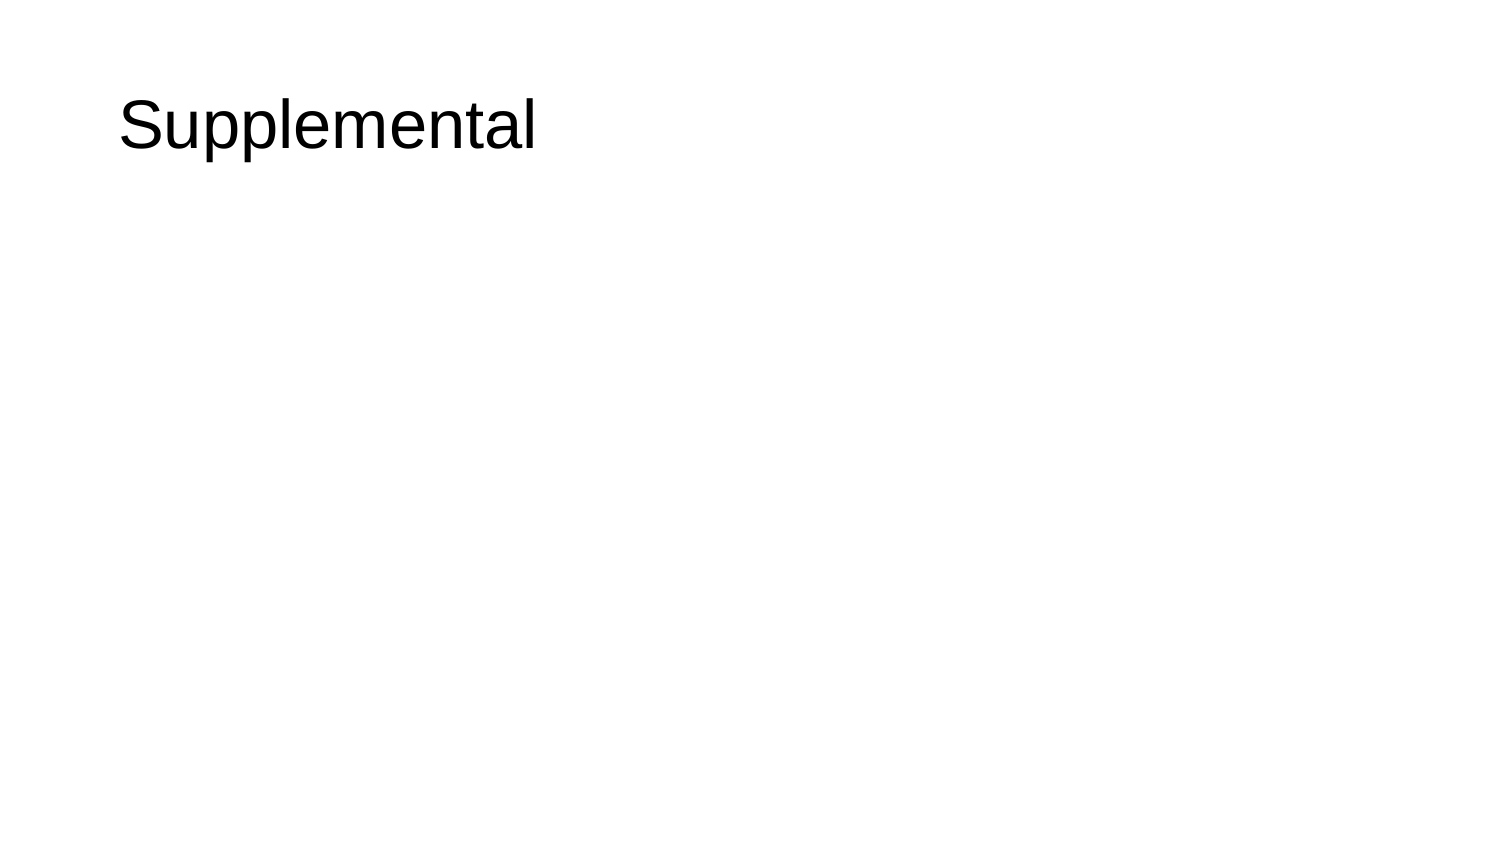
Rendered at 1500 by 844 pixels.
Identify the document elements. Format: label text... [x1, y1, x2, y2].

title Supplemental [103, 44, 1397, 208]
